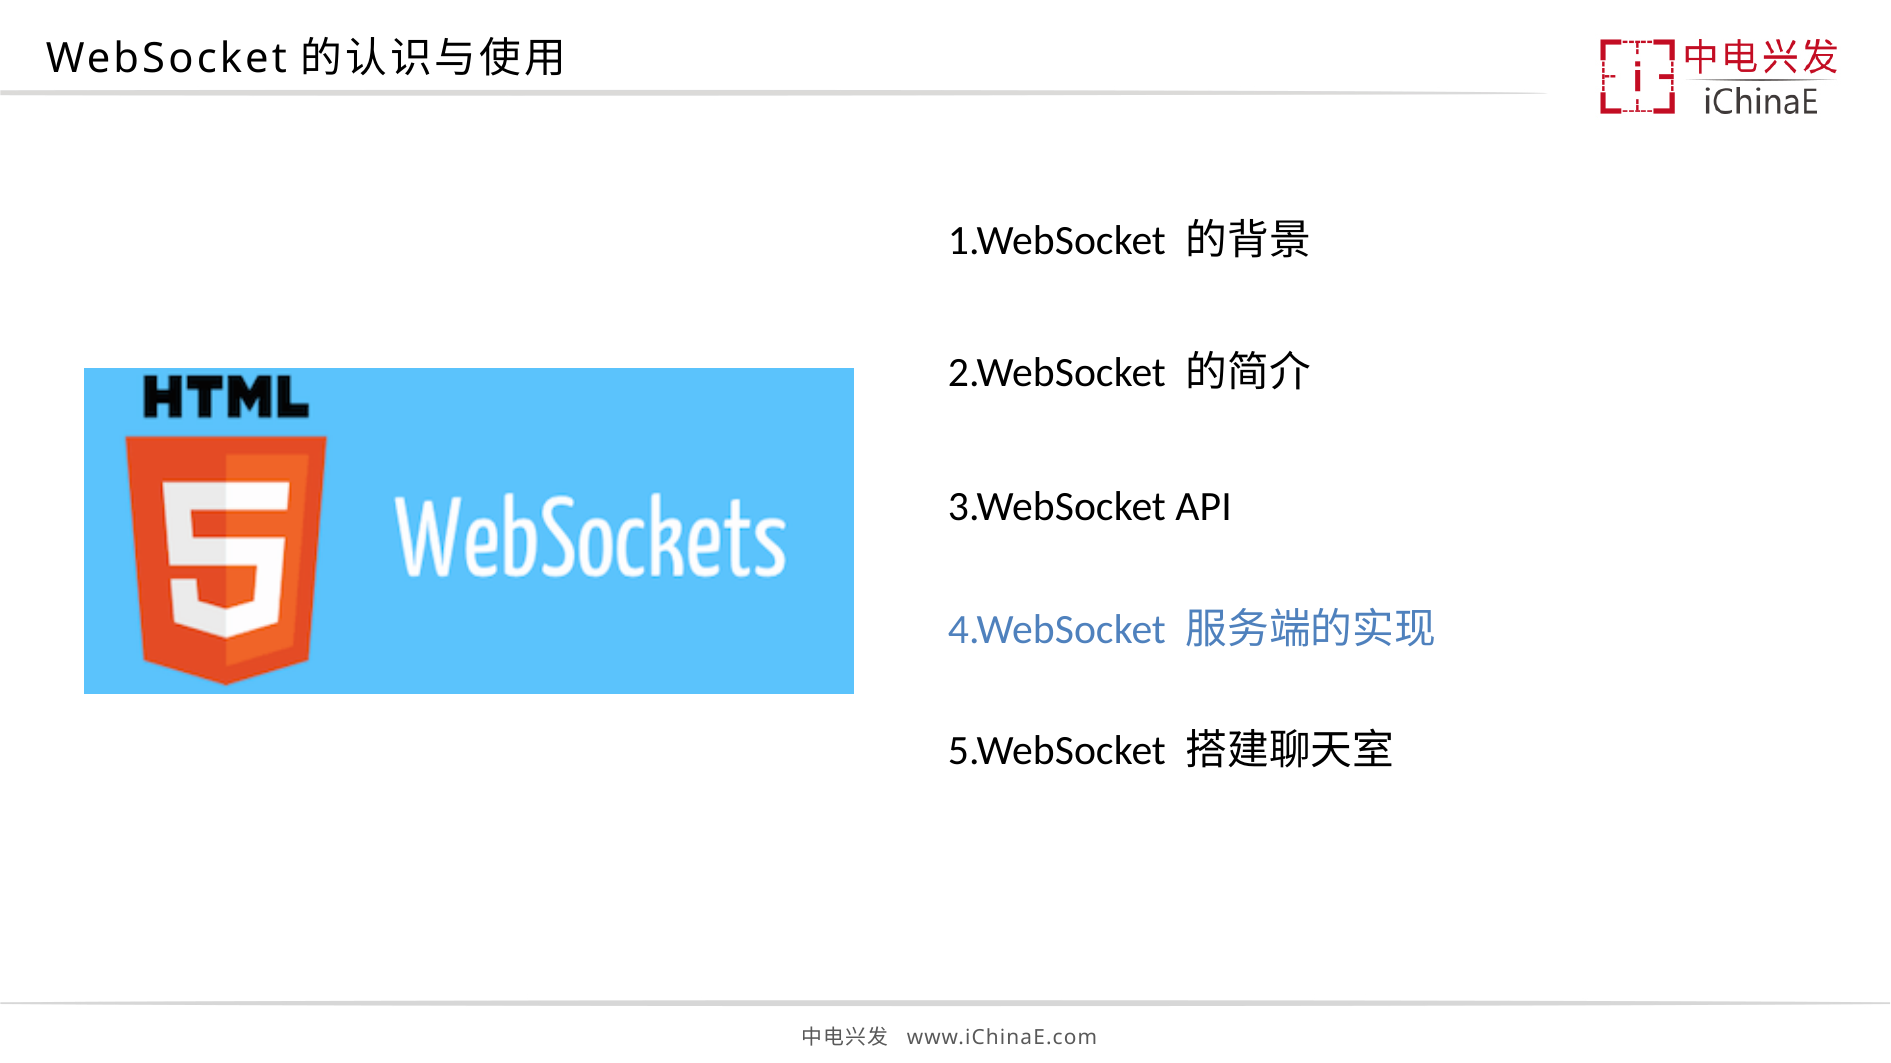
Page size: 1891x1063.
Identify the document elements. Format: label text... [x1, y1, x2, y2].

text_box 4.WebSocket 服务端的实现 [933, 594, 1725, 659]
text_box 3.WebSocket API [933, 471, 1725, 537]
text_box 1.WebSocket 的背景 [933, 205, 1725, 271]
text_box 5.WebSocket 搭建聊天室 [933, 715, 1725, 781]
text_box WebSocket的认识与使用 [30, 23, 715, 89]
picture [0, 0, 1891, 1063]
text_box 2.WebSocket 的简介 [933, 337, 1725, 403]
